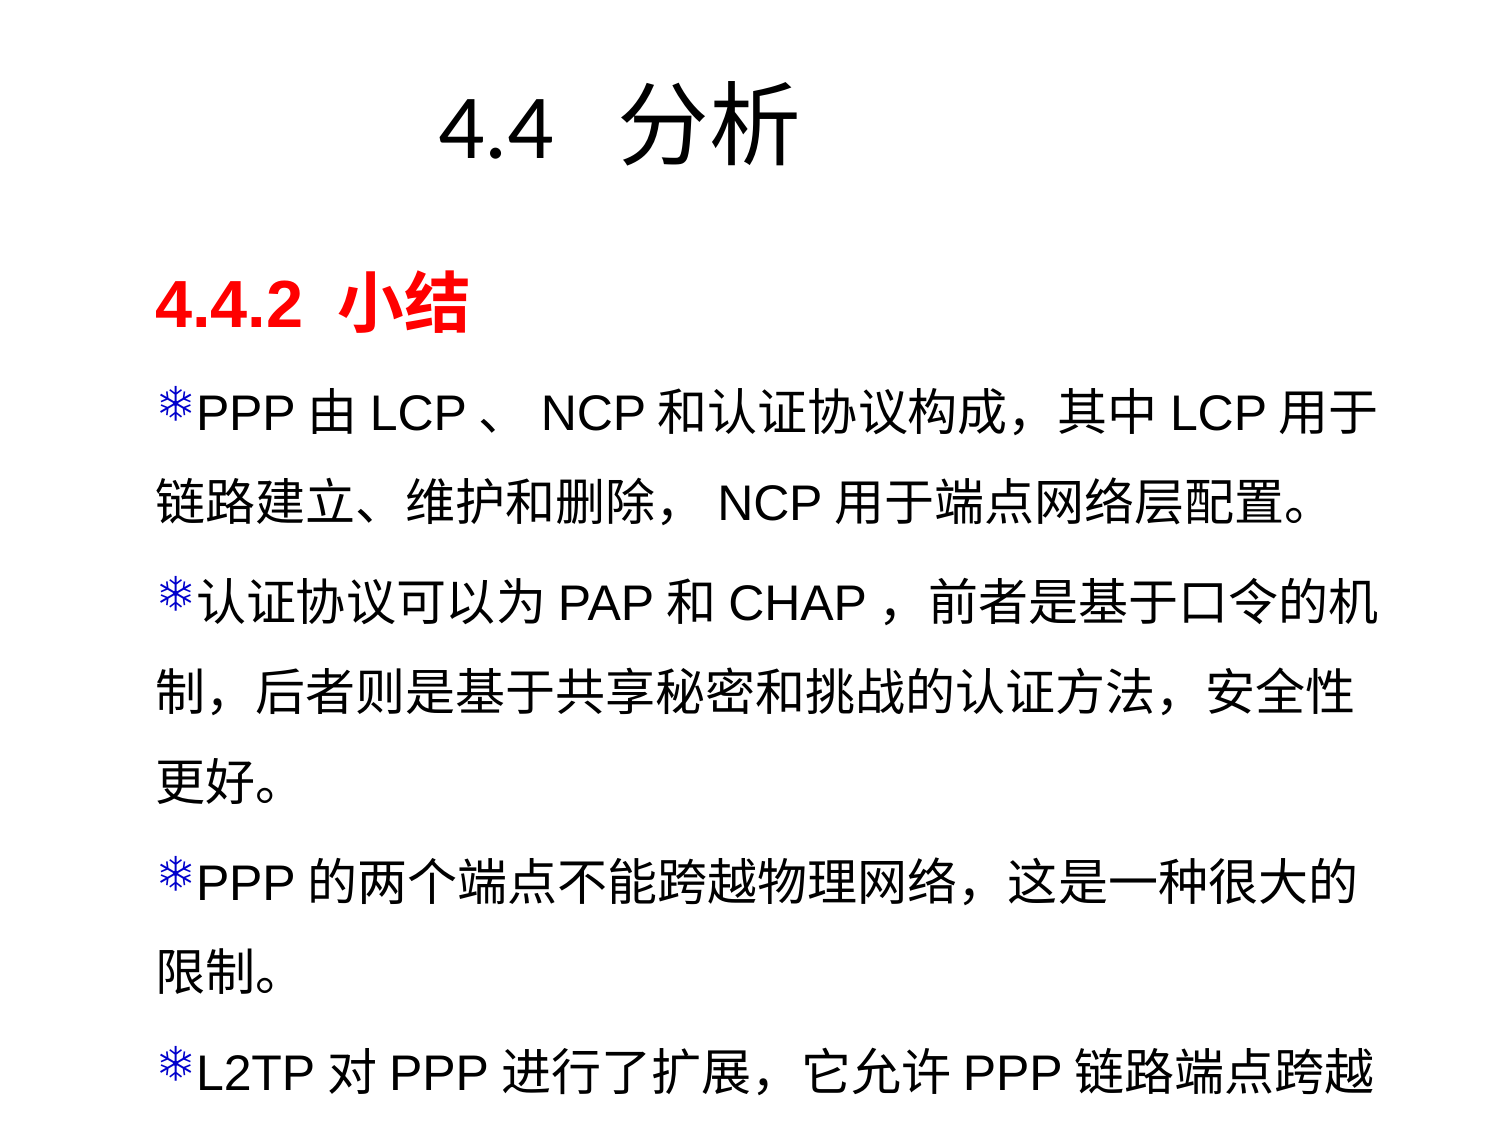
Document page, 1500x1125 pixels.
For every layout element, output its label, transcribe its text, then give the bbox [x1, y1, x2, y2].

text_box 4.4.2 小结 PPP由LCP、NCP和认证协议构成，其中LCP用于链路建立、维护和删除，NCP用于端点网络层配置。 认证协议可以为PAP和CHAP，前者是基于口令的机制，后者则是基于共享秘密和挑战的认证方法，安全性更好。 PPP的两个端点不能跨越物理网络，这是一种很大的限制。 L2TP对PPP进行了扩展，它允许PPP链路端点跨越多个网络。 [140, 213, 1403, 1125]
title 4.4 分析 [58, 46, 1182, 197]
